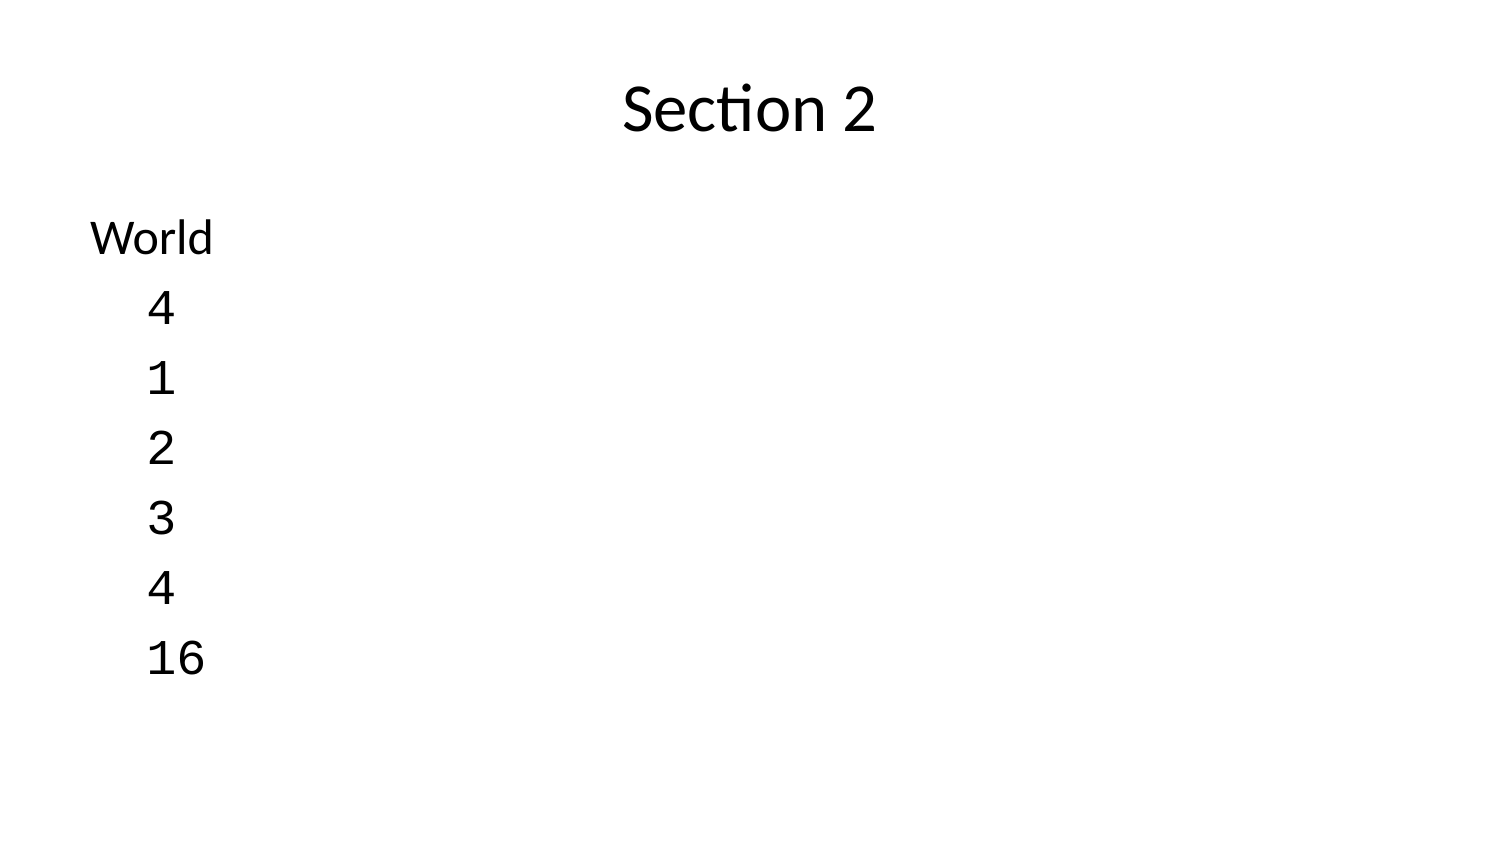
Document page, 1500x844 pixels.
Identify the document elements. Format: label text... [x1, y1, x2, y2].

list World 4 1 2 3 4 16 [75, 196, 1425, 754]
title Section 2 [75, 33, 1425, 175]
